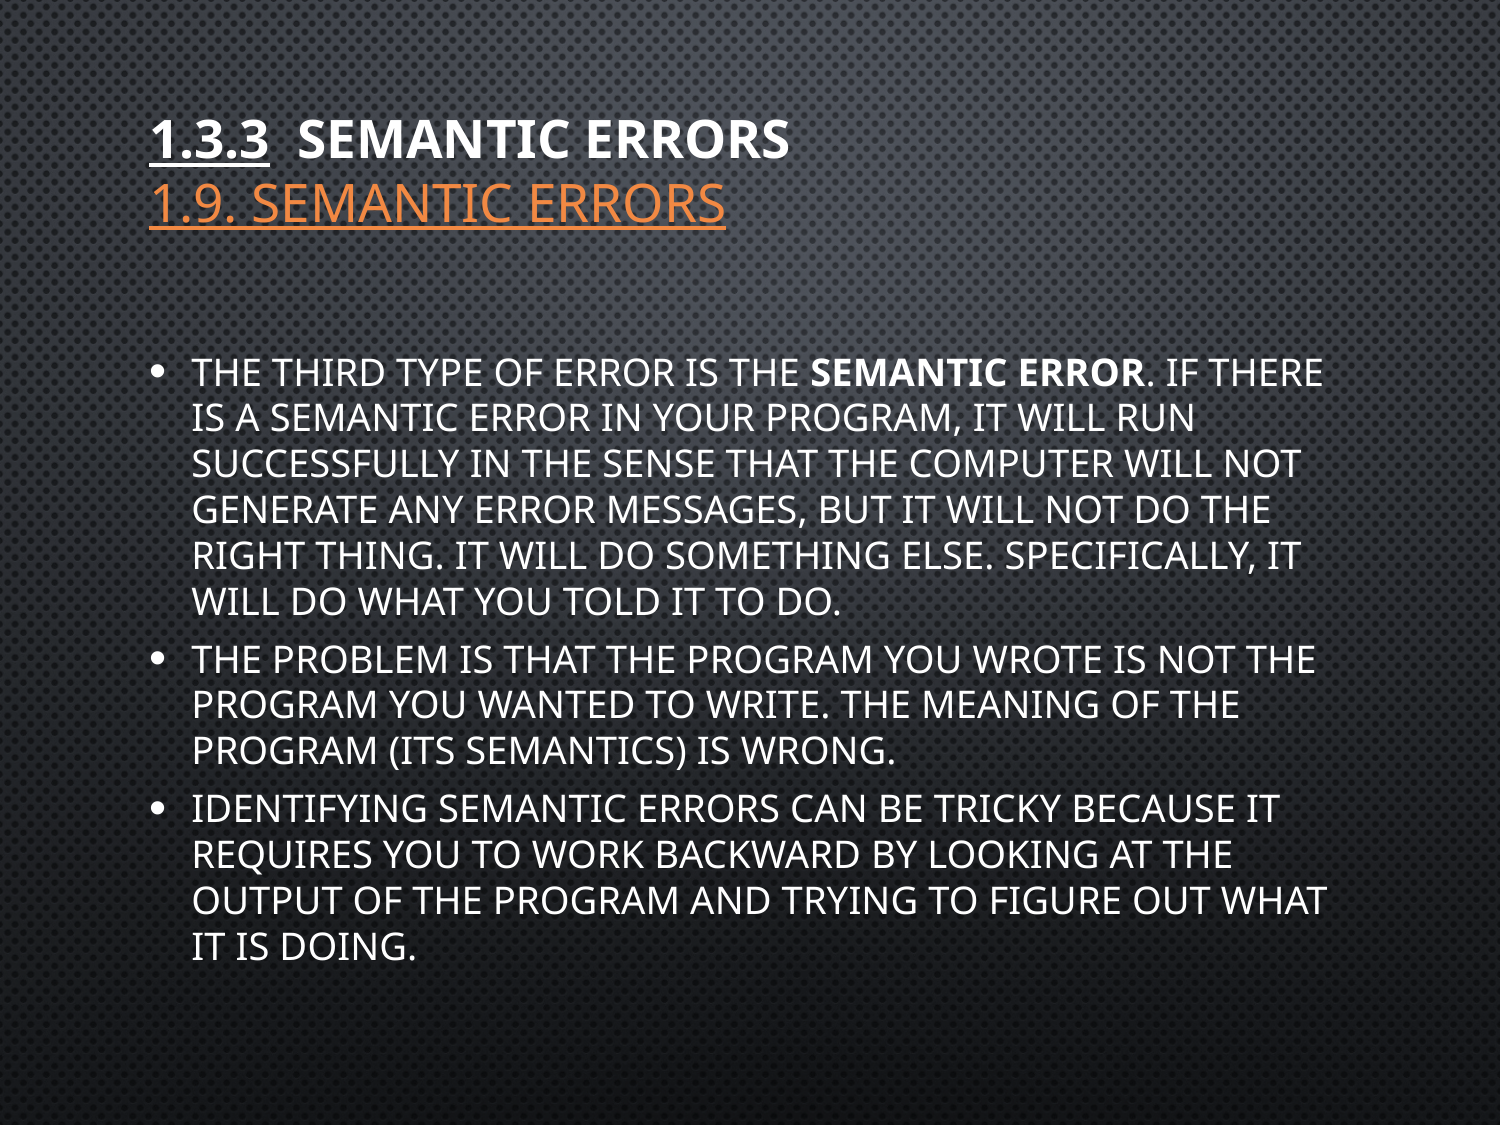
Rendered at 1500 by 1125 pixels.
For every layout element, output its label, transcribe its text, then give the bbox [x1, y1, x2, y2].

list The third type of error is the semantic error. If there is a semantic error in your program, it will run successfully in the sense that the computer will not generate any error messages, but it will not do the right thing. It will do something else. Specifically, it will do what you told it to do. The problem is that the program you wrote is not the program you wanted to write. The meaning of the program (its semantics) is wrong. Identifying semantic errors can be tricky because it requires you to work backward by looking at the output of the program and trying to figure out what it is doing. [134, 338, 1367, 1001]
title 1.3.3 Semantic errors 1.9. Semantic Errors [134, 97, 1367, 314]
